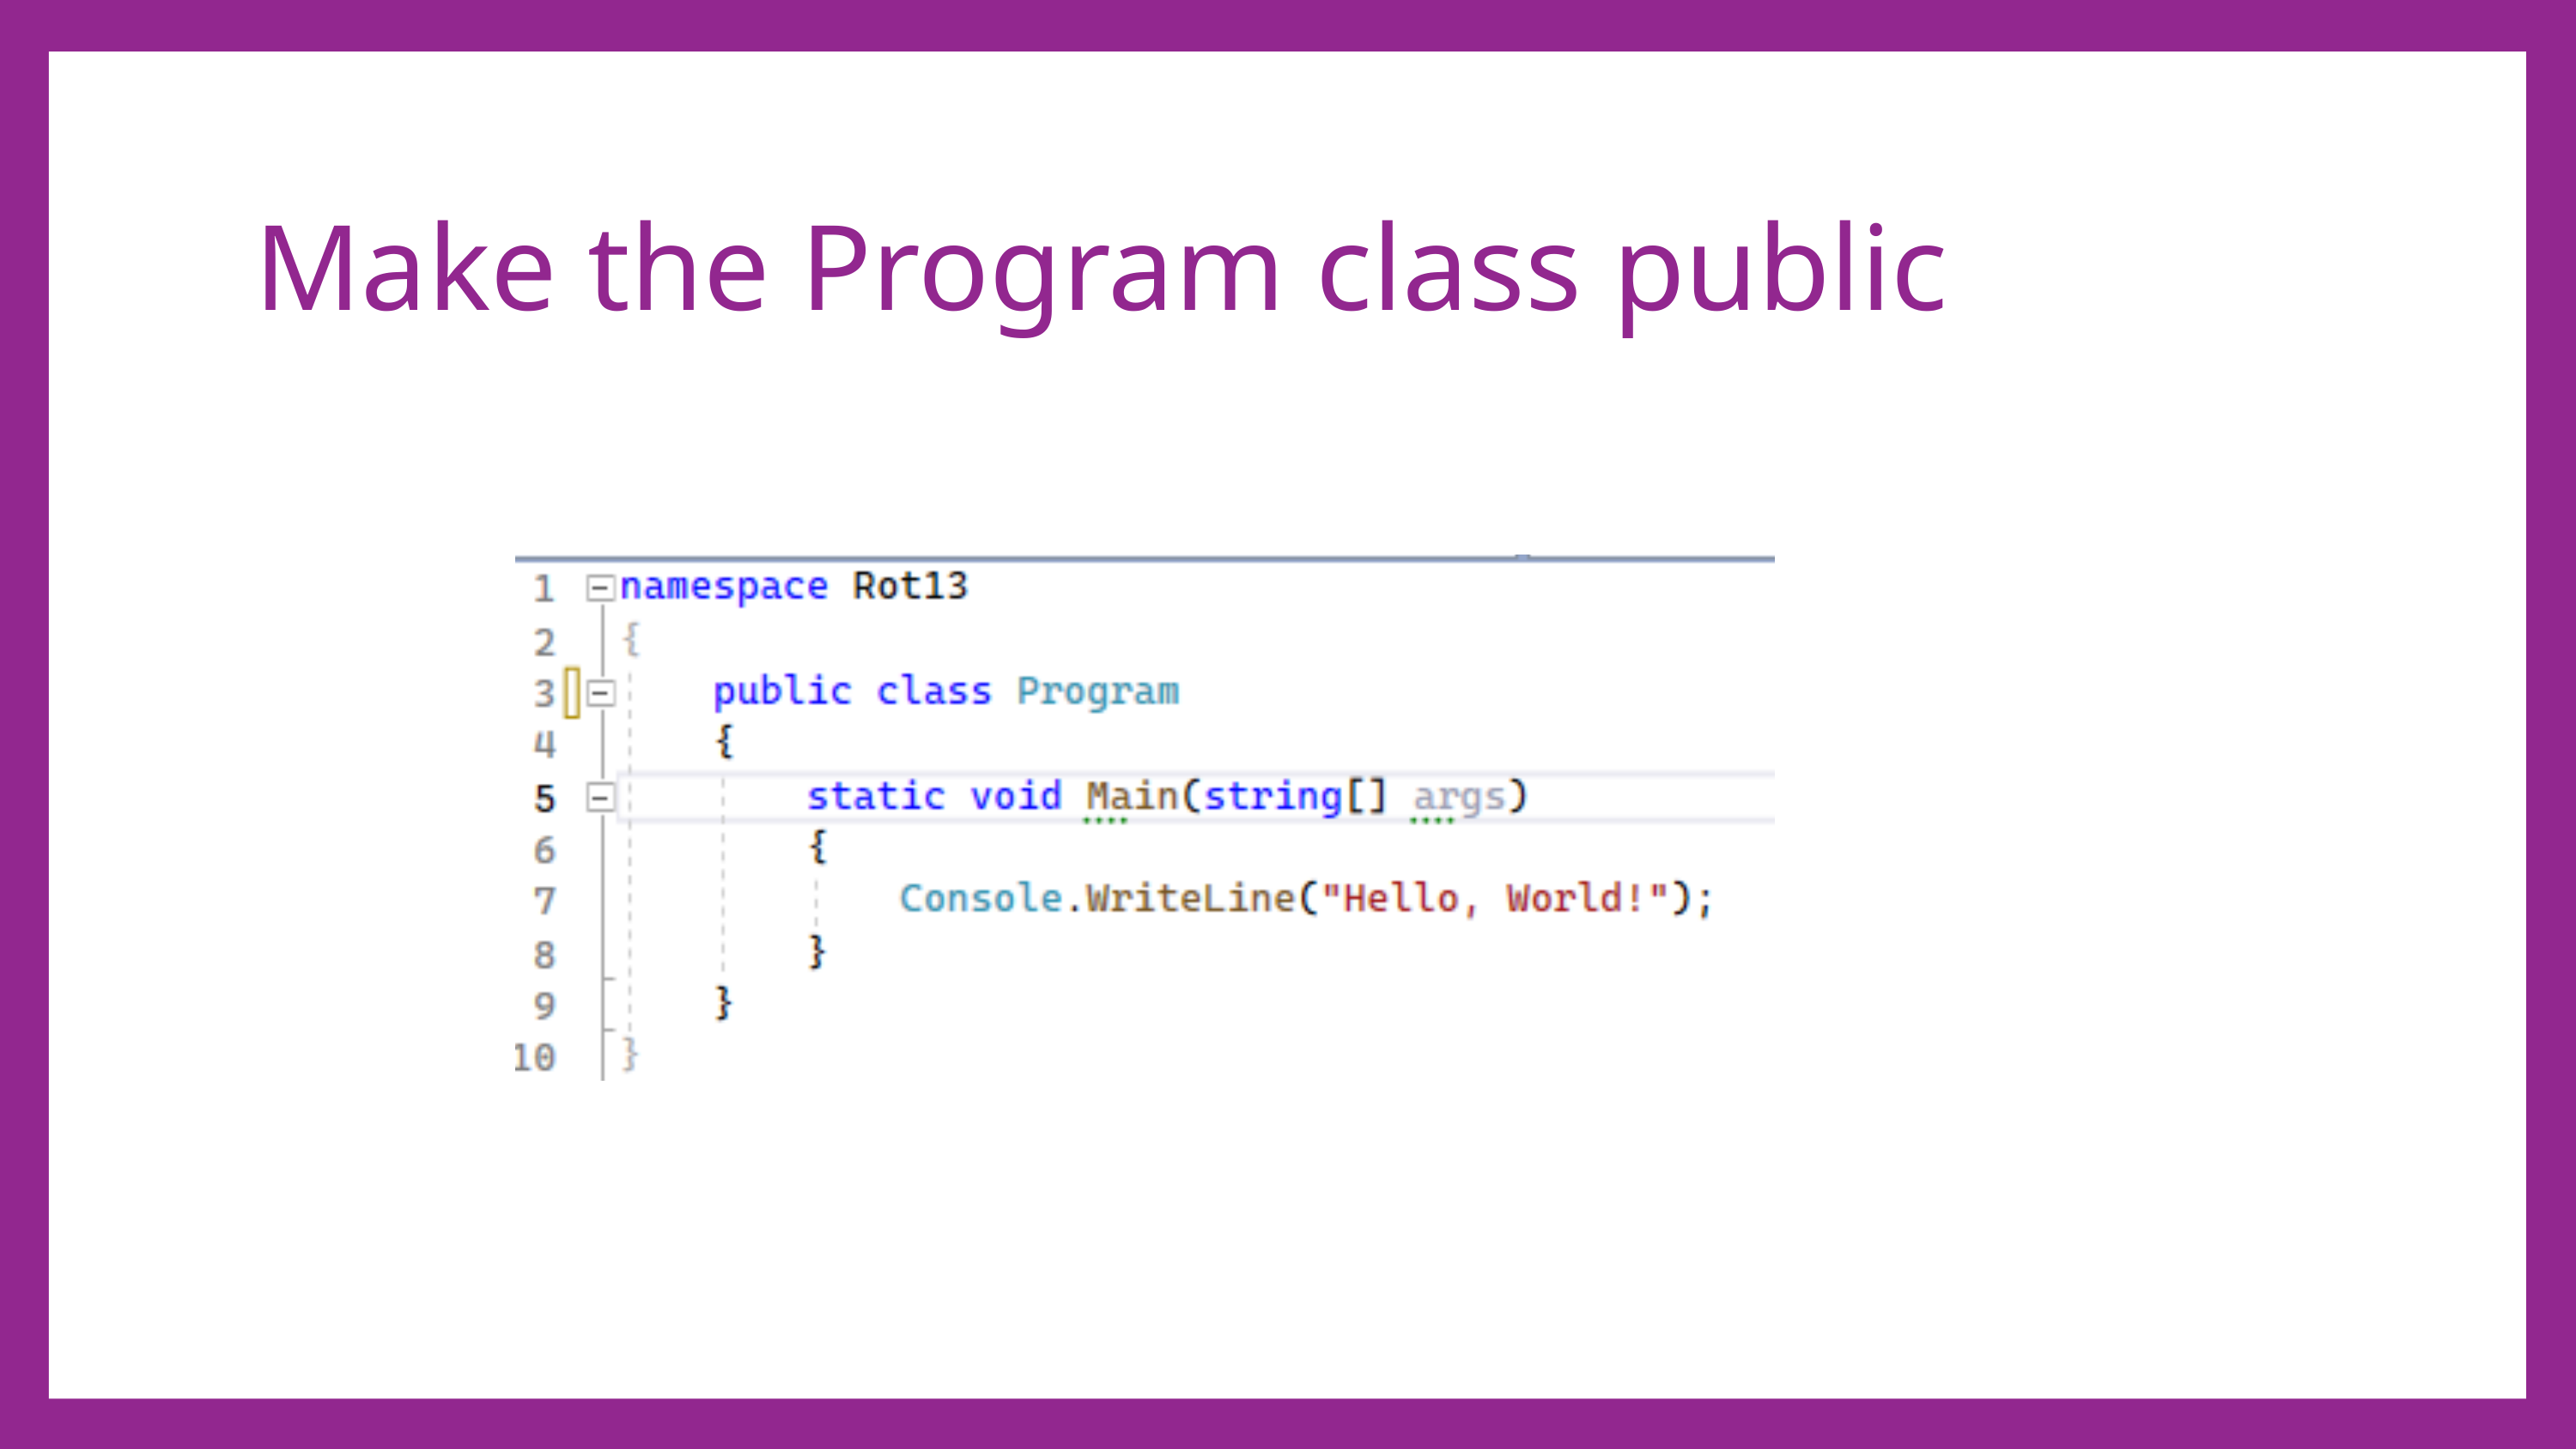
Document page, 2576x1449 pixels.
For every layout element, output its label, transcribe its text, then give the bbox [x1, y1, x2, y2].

title Make the Program class public [241, 129, 2329, 415]
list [514, 554, 1775, 1081]
